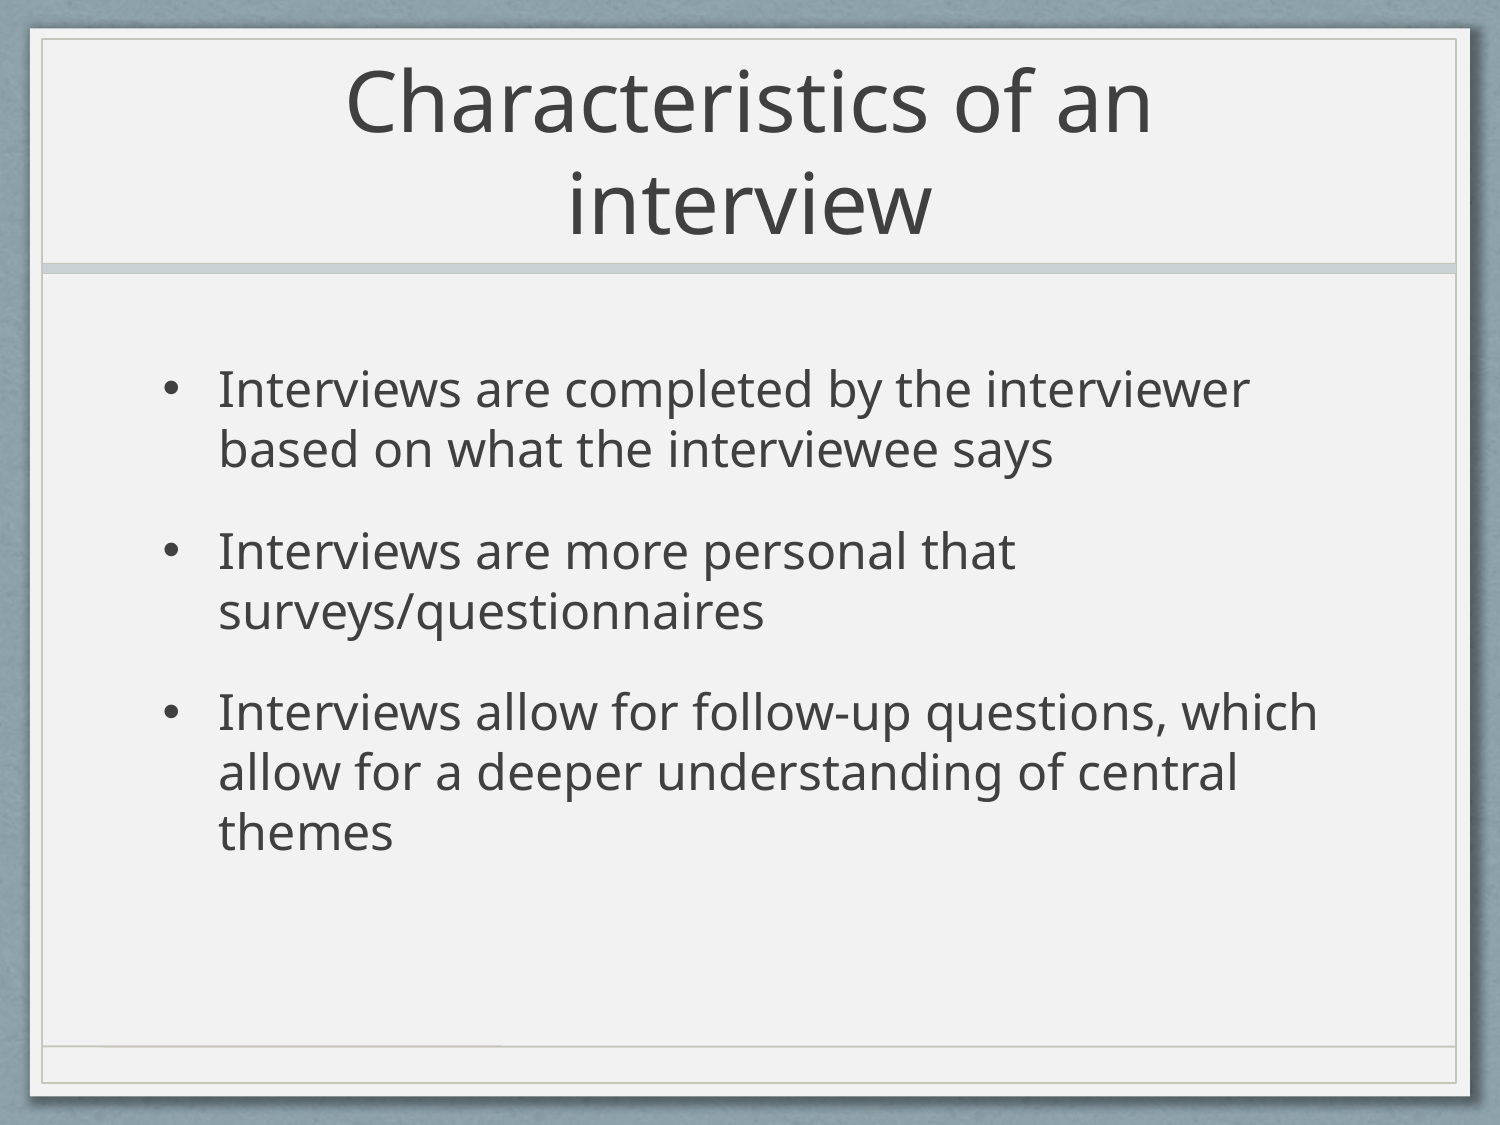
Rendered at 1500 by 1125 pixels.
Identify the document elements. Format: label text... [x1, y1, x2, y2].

list Interviews are completed by the interviewer based on what the interviewee says Interviews are more personal that surveys/questionnaires Interviews allow for follow-up questions, which allow for a deeper understanding of central themes [147, 350, 1353, 995]
title Characteristics of an interview [147, 40, 1353, 260]
